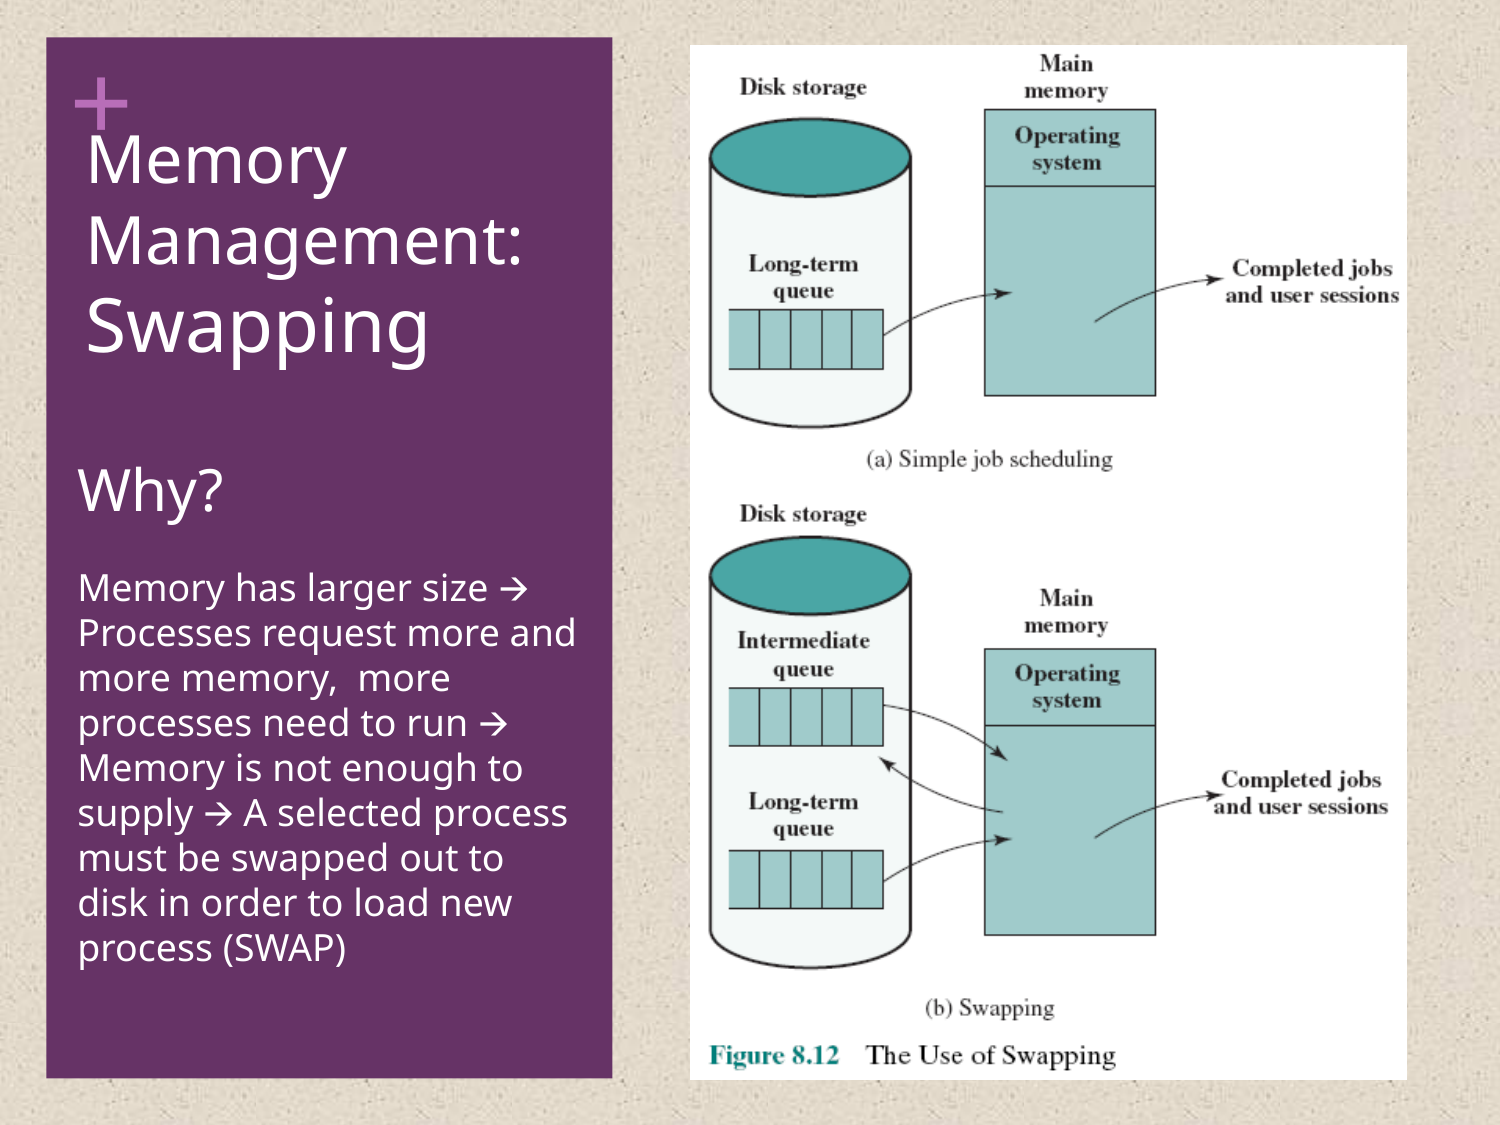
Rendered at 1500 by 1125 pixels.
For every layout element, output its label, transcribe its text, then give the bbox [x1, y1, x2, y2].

picture [0, 0, 1500, 1125]
list Why? Memory has larger size 🡪 Processes request more and more memory, more processes need to run 🡪 Memory is not enough to supply 🡪 A selected process must be swapped out to disk in order to load new process (SWAP) [62, 445, 597, 1005]
title Memory Management: Swapping [70, 82, 605, 375]
